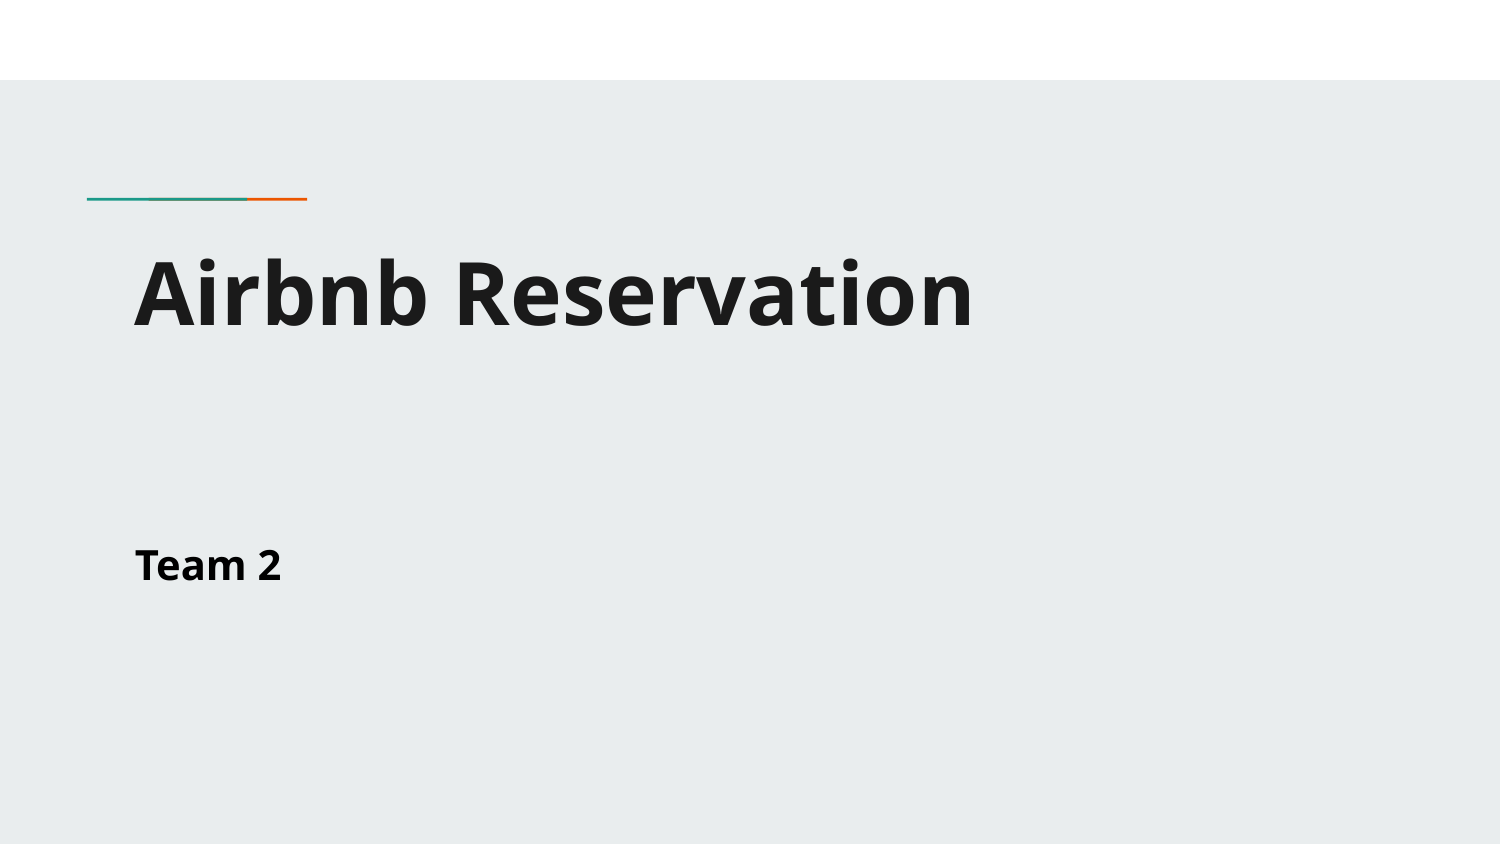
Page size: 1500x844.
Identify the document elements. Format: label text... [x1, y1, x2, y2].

subtitle Team 2 [119, 520, 1381, 610]
title Airbnb Reservation [119, 216, 1381, 490]
